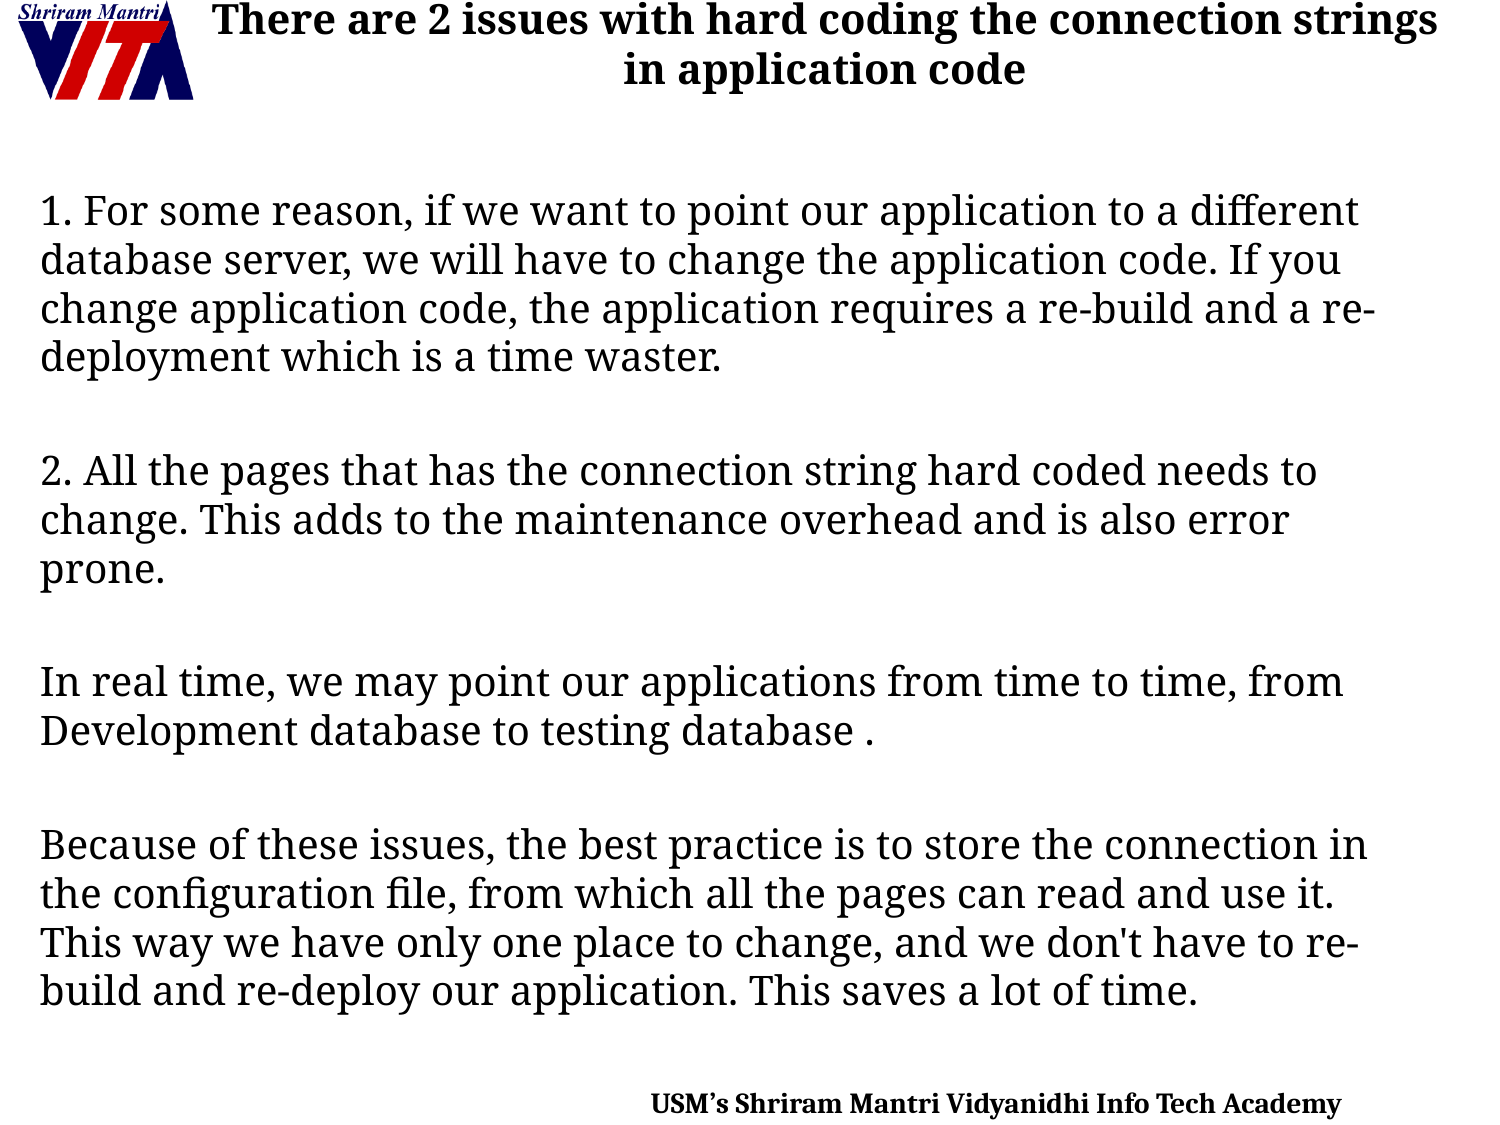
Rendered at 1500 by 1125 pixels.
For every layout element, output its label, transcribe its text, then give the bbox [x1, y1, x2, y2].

list 1. For some reason, if we want to point our application to a different database server, we will have to change the application code. If you change application code, the application requires a re-build and a re-deployment which is a time waster. 2. All the pages that has the connection string hard coded needs to change. This adds to the maintenance overhead and is also error prone. In real time, we may point our applications from time to time, from Development database to testing database . Because of these issues, the best practice is to store the connection in the configuration file, from which all the pages can read and use it. This way we have only one place to change, and we don't have to re-build and re-deploy our application. This saves a lot of time. [24, 120, 1438, 1025]
title There are 2 issues with hard coding the connection strings in application code [187, 15, 1463, 121]
picture [0, 0, 211, 120]
